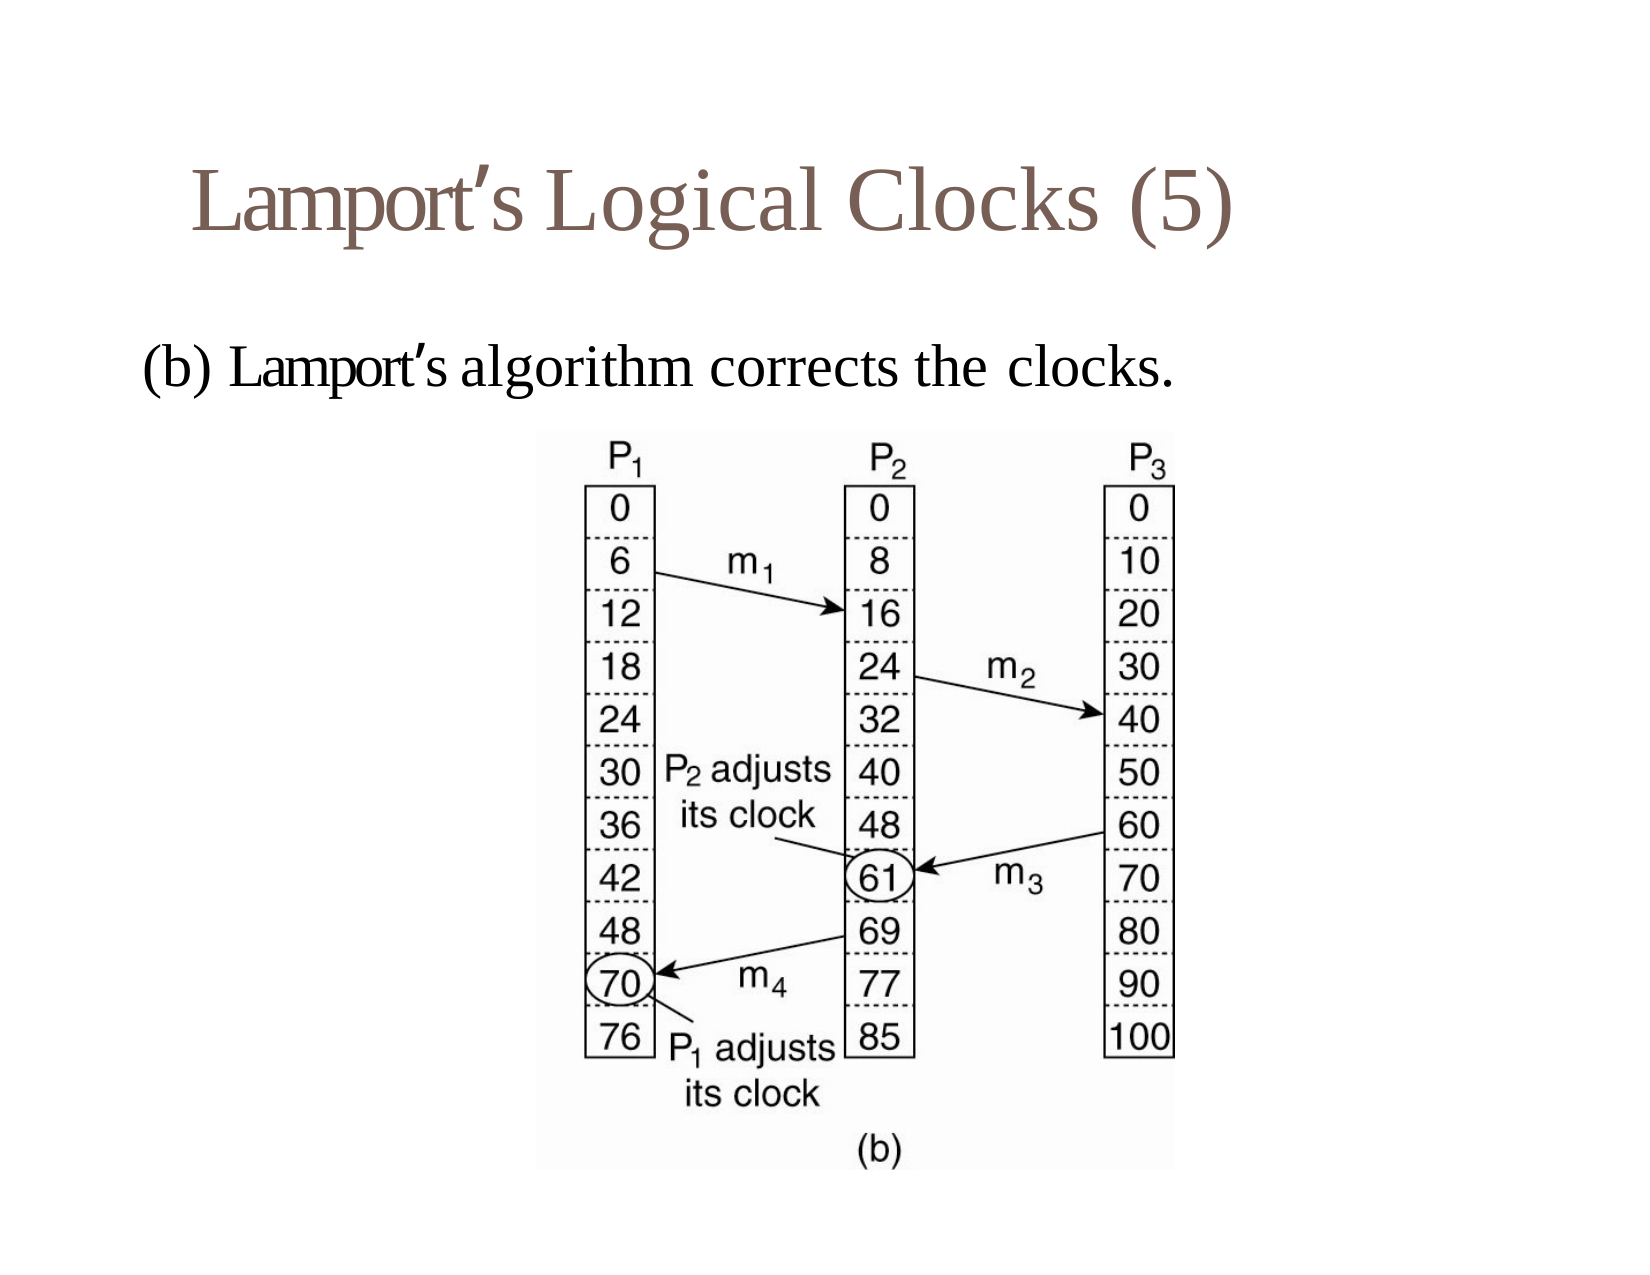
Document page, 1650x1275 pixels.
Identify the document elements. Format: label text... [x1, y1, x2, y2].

text_box (b) Lamport’s algorithm corrects the clocks. [140, 323, 1222, 399]
text_box [536, 431, 1175, 1170]
text_box Lamport’s Logical Clocks (5) [188, 136, 1300, 249]
